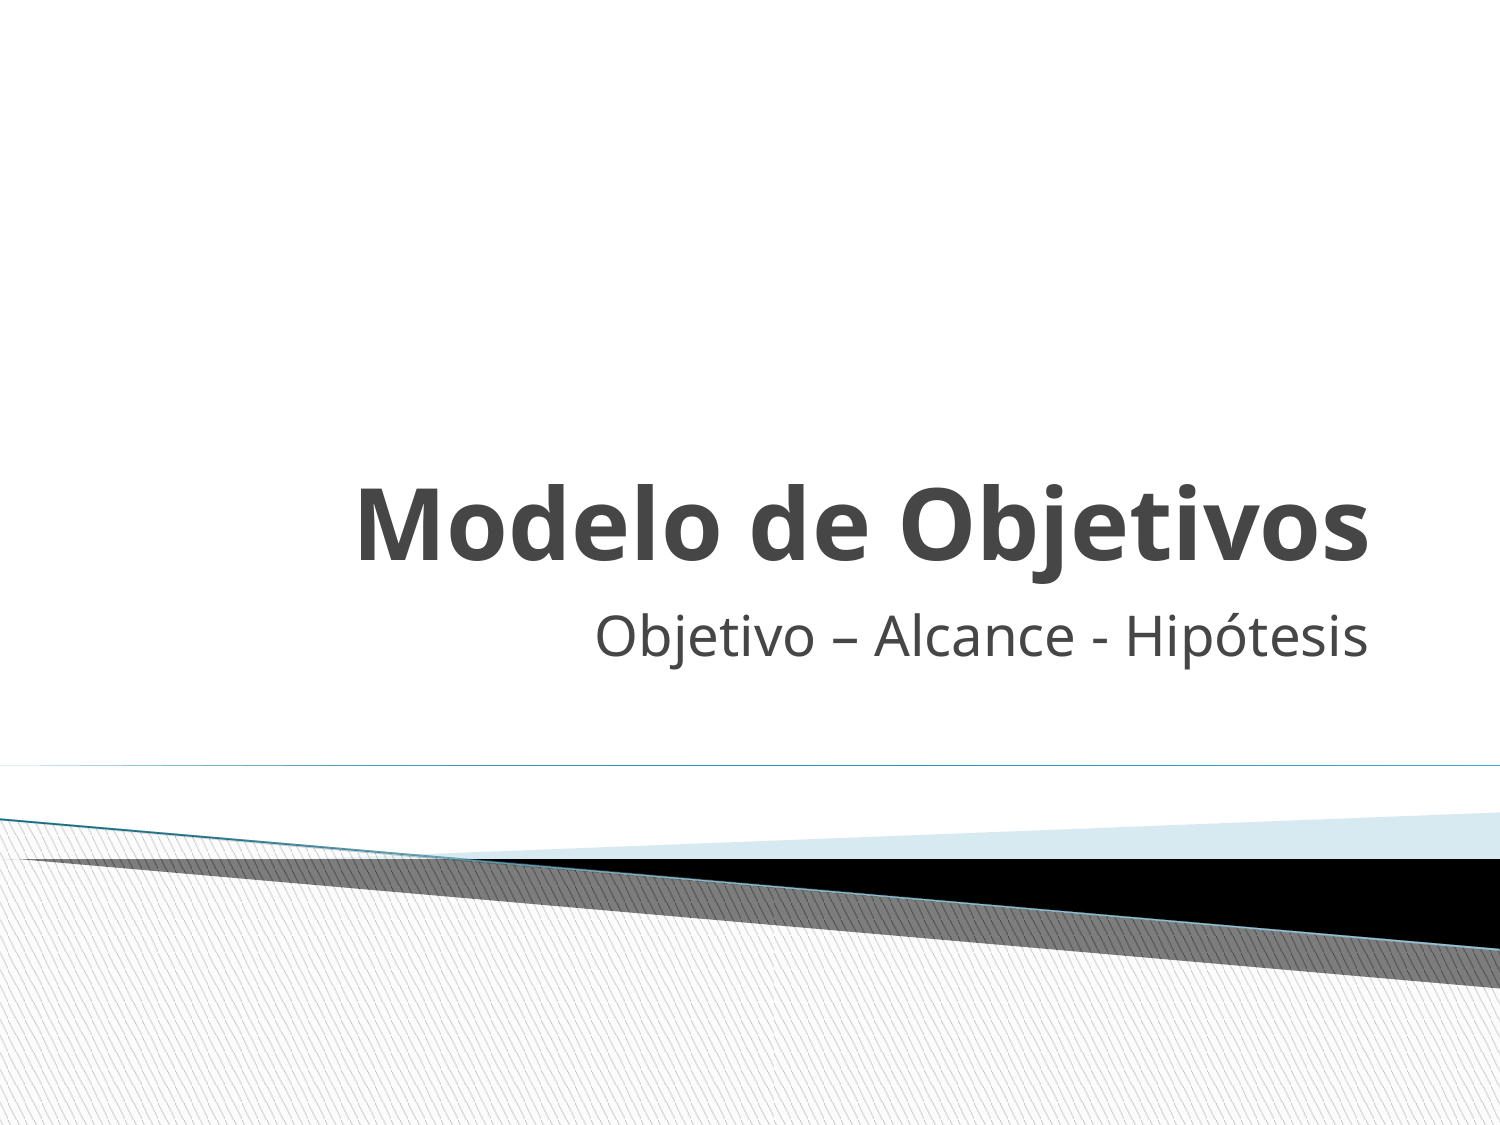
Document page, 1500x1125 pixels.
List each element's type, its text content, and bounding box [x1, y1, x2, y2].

picture [0, 818, 1500, 989]
title Modelo de Objetivos [112, 287, 1388, 588]
subtitle Objetivo – Alcance - Hipótesis [112, 592, 1388, 790]
